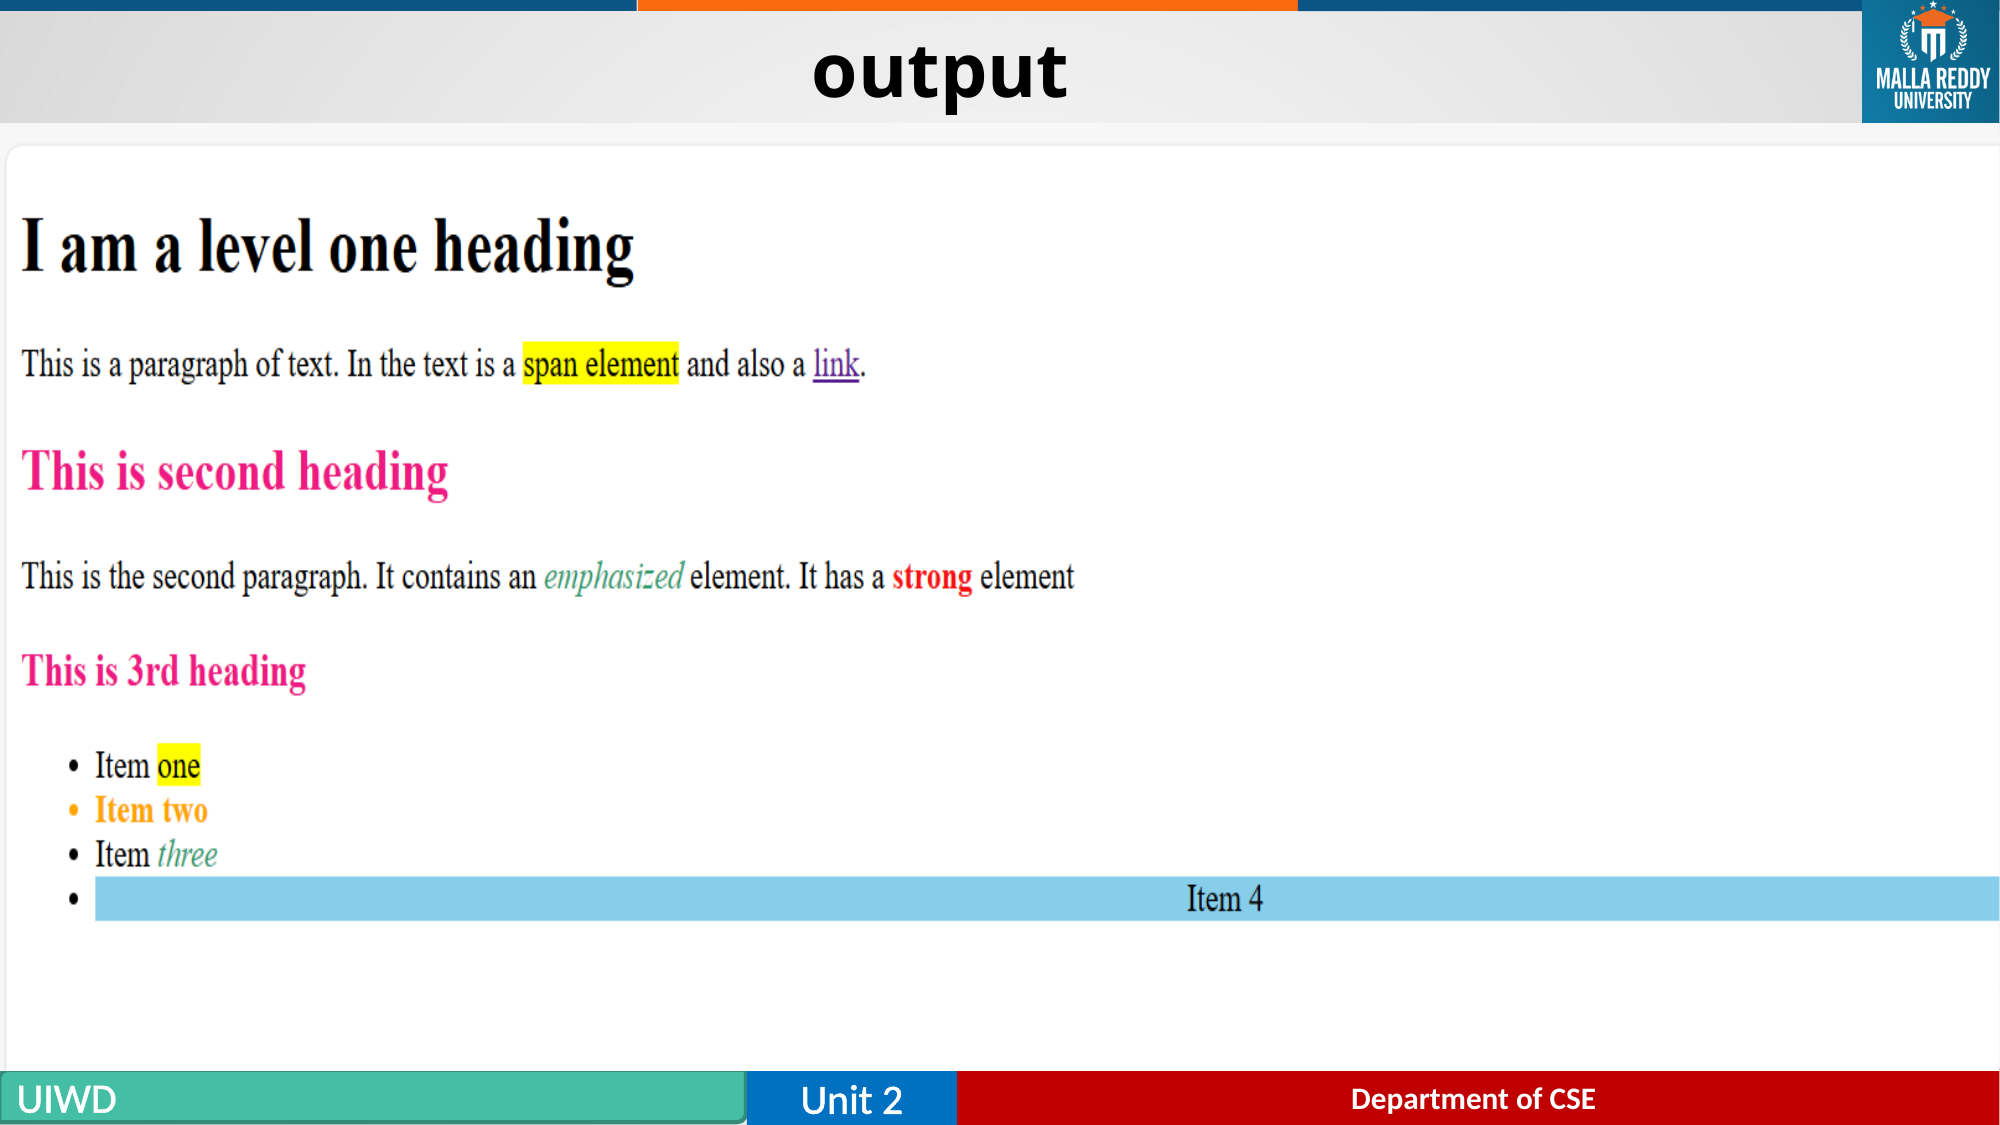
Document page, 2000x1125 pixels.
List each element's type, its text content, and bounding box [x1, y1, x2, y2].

title output [19, 11, 1862, 119]
picture [0, 0, 2000, 1071]
